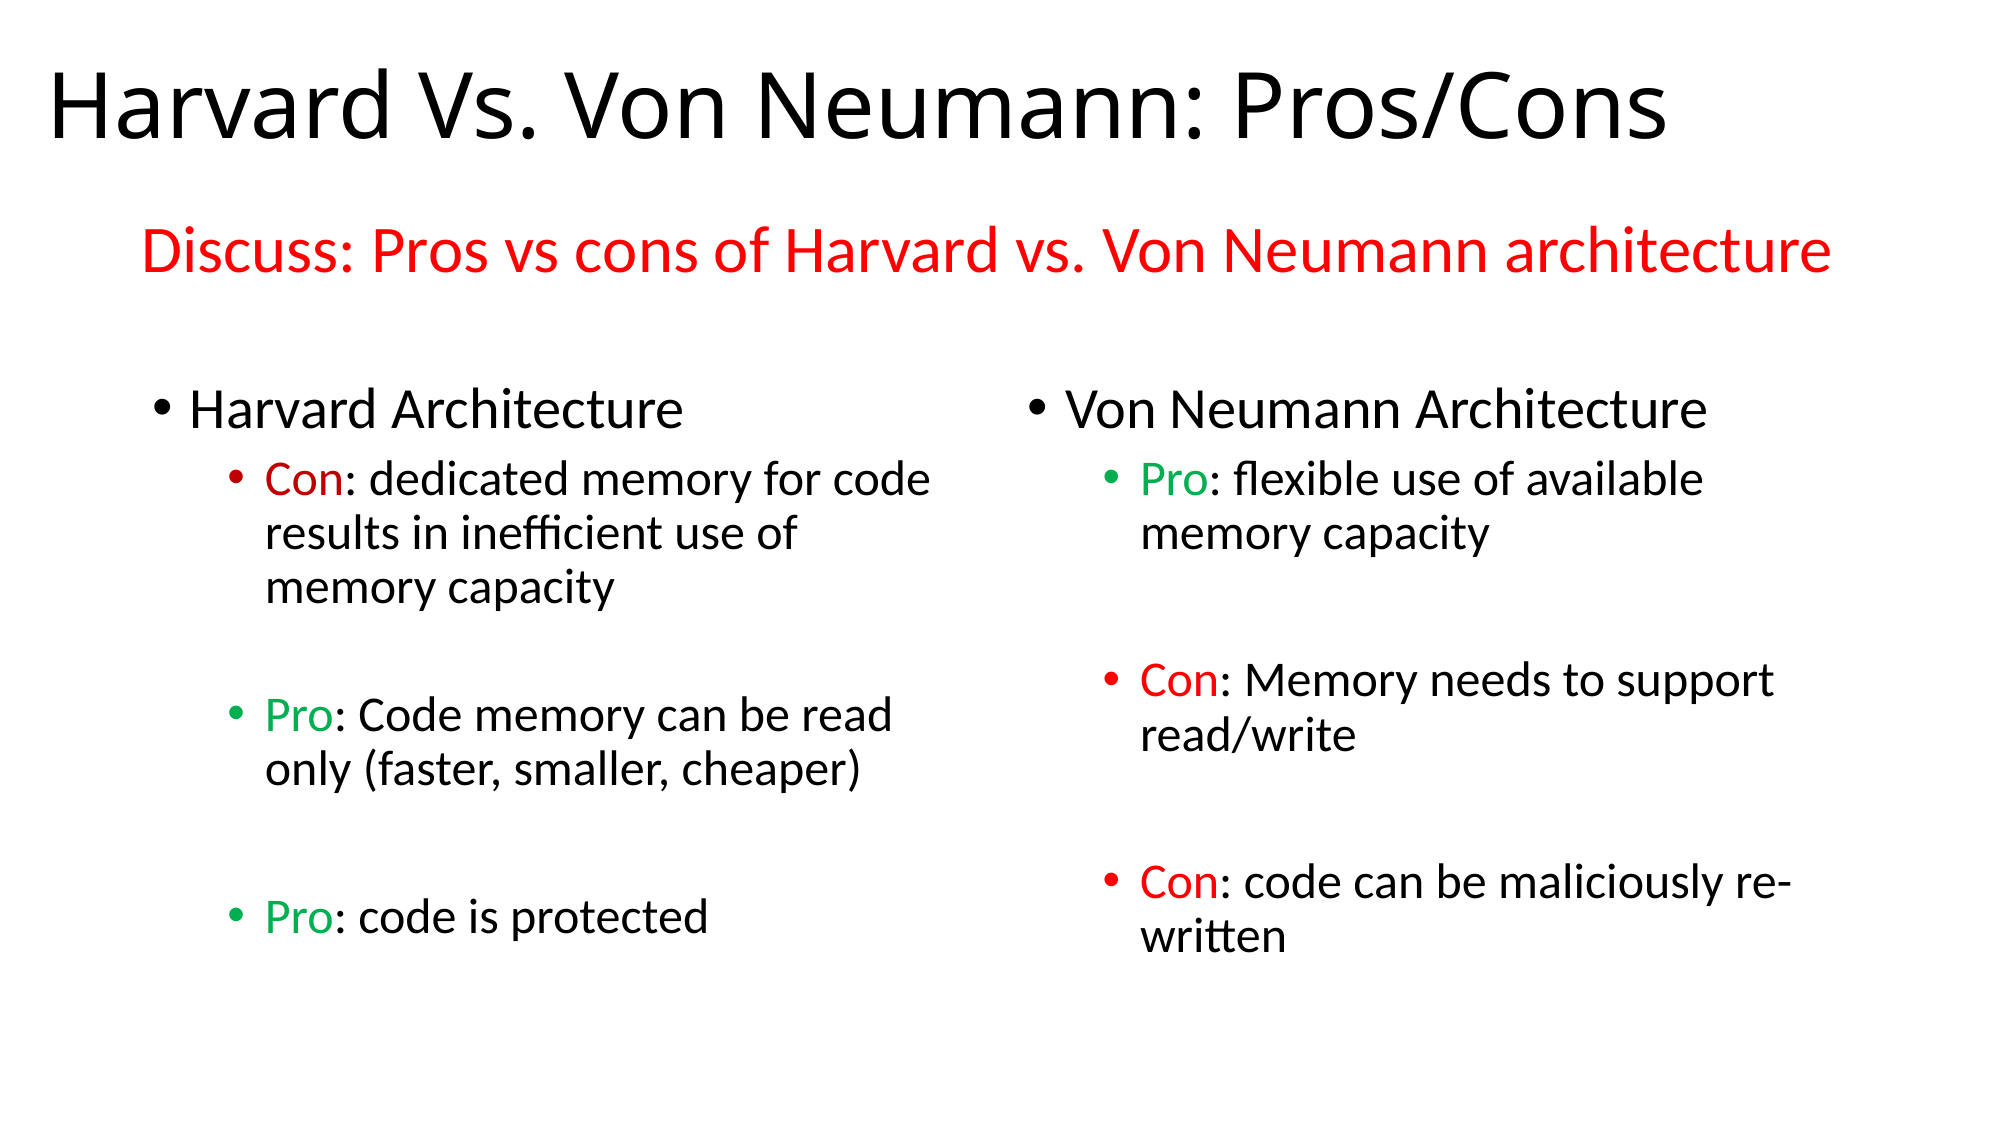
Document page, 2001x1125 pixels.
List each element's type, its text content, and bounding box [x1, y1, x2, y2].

list Harvard Architecture Con: dedicated memory for code results in inefficient use of memory capacity Pro: Code memory can be read only (faster, smaller, cheaper) Pro: code is protected [137, 371, 988, 1085]
text_box Discuss: Pros vs cons of Harvard vs. Von Neumann architecture [126, 198, 1849, 293]
title Harvard Vs. Von Neumann: Pros/Cons [31, 0, 1757, 218]
list Von Neumann Architecture Pro: flexible use of available memory capacity Con: Memory needs to support read/write Con: code can be maliciously re-written [1012, 371, 1863, 1085]
